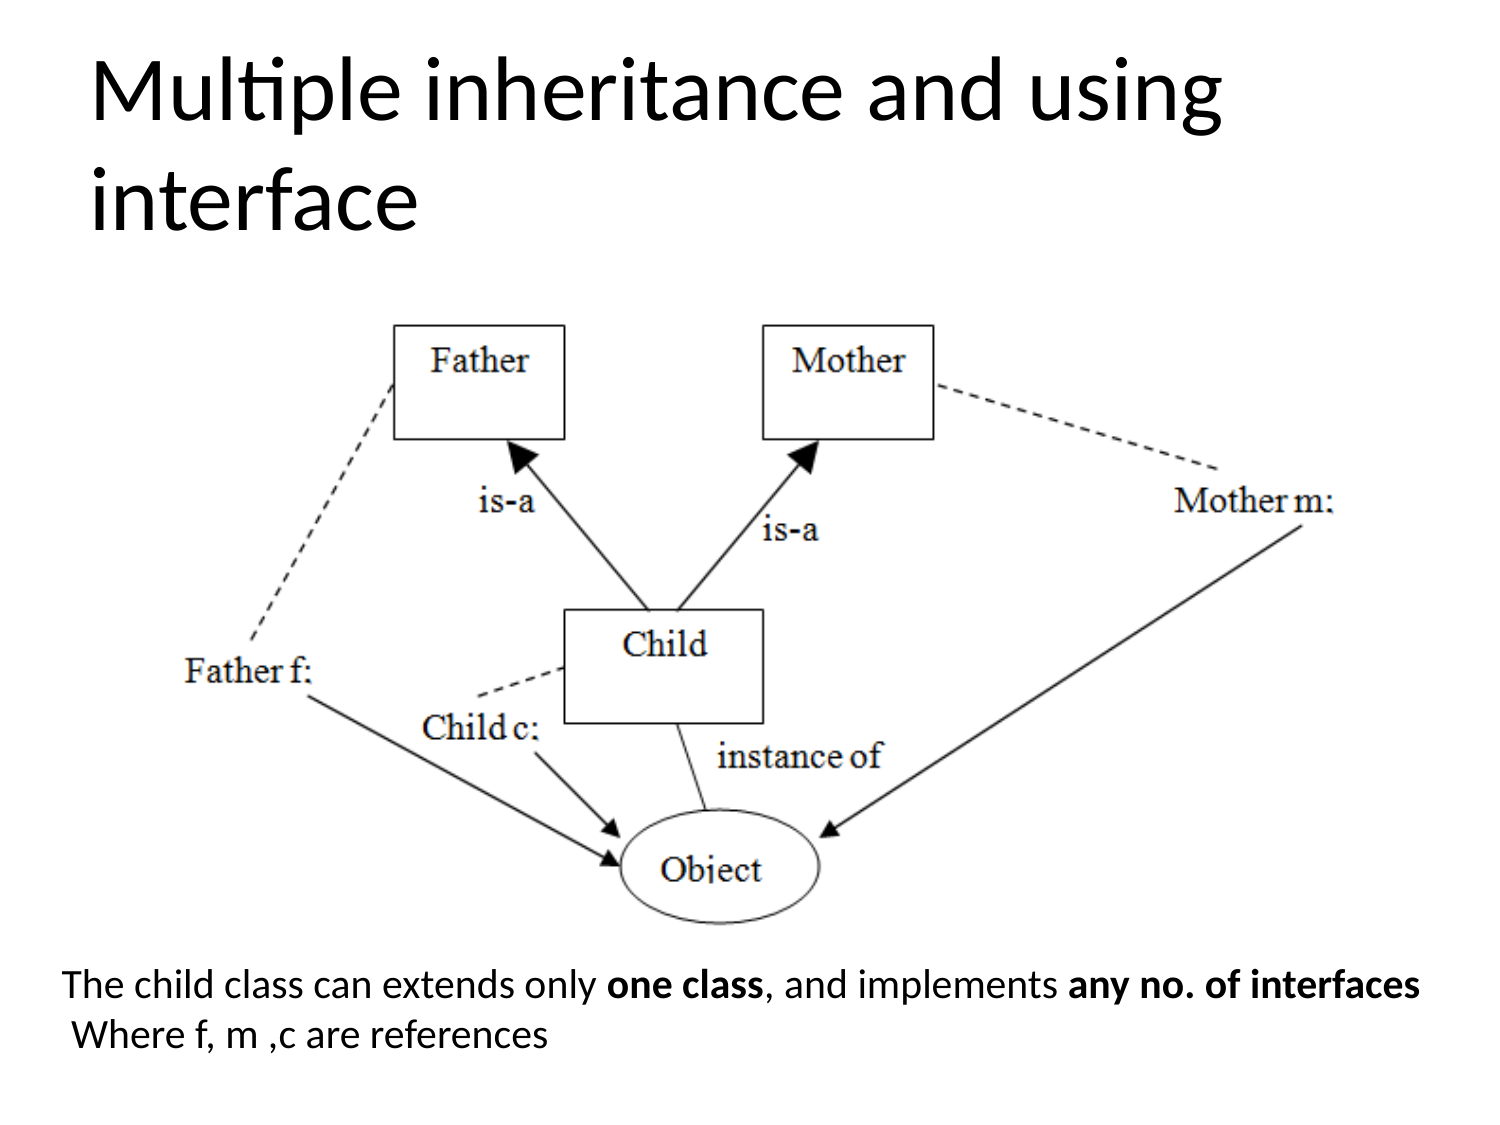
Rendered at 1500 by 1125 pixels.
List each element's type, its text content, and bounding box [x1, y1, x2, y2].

text_box Multiple inheritance and using interface [74, 45, 1425, 232]
picture [124, 274, 1388, 1008]
text_box The child class can extends only one class, and implements any no. of interfaces Where f, m ,c are references [46, 949, 1442, 1109]
